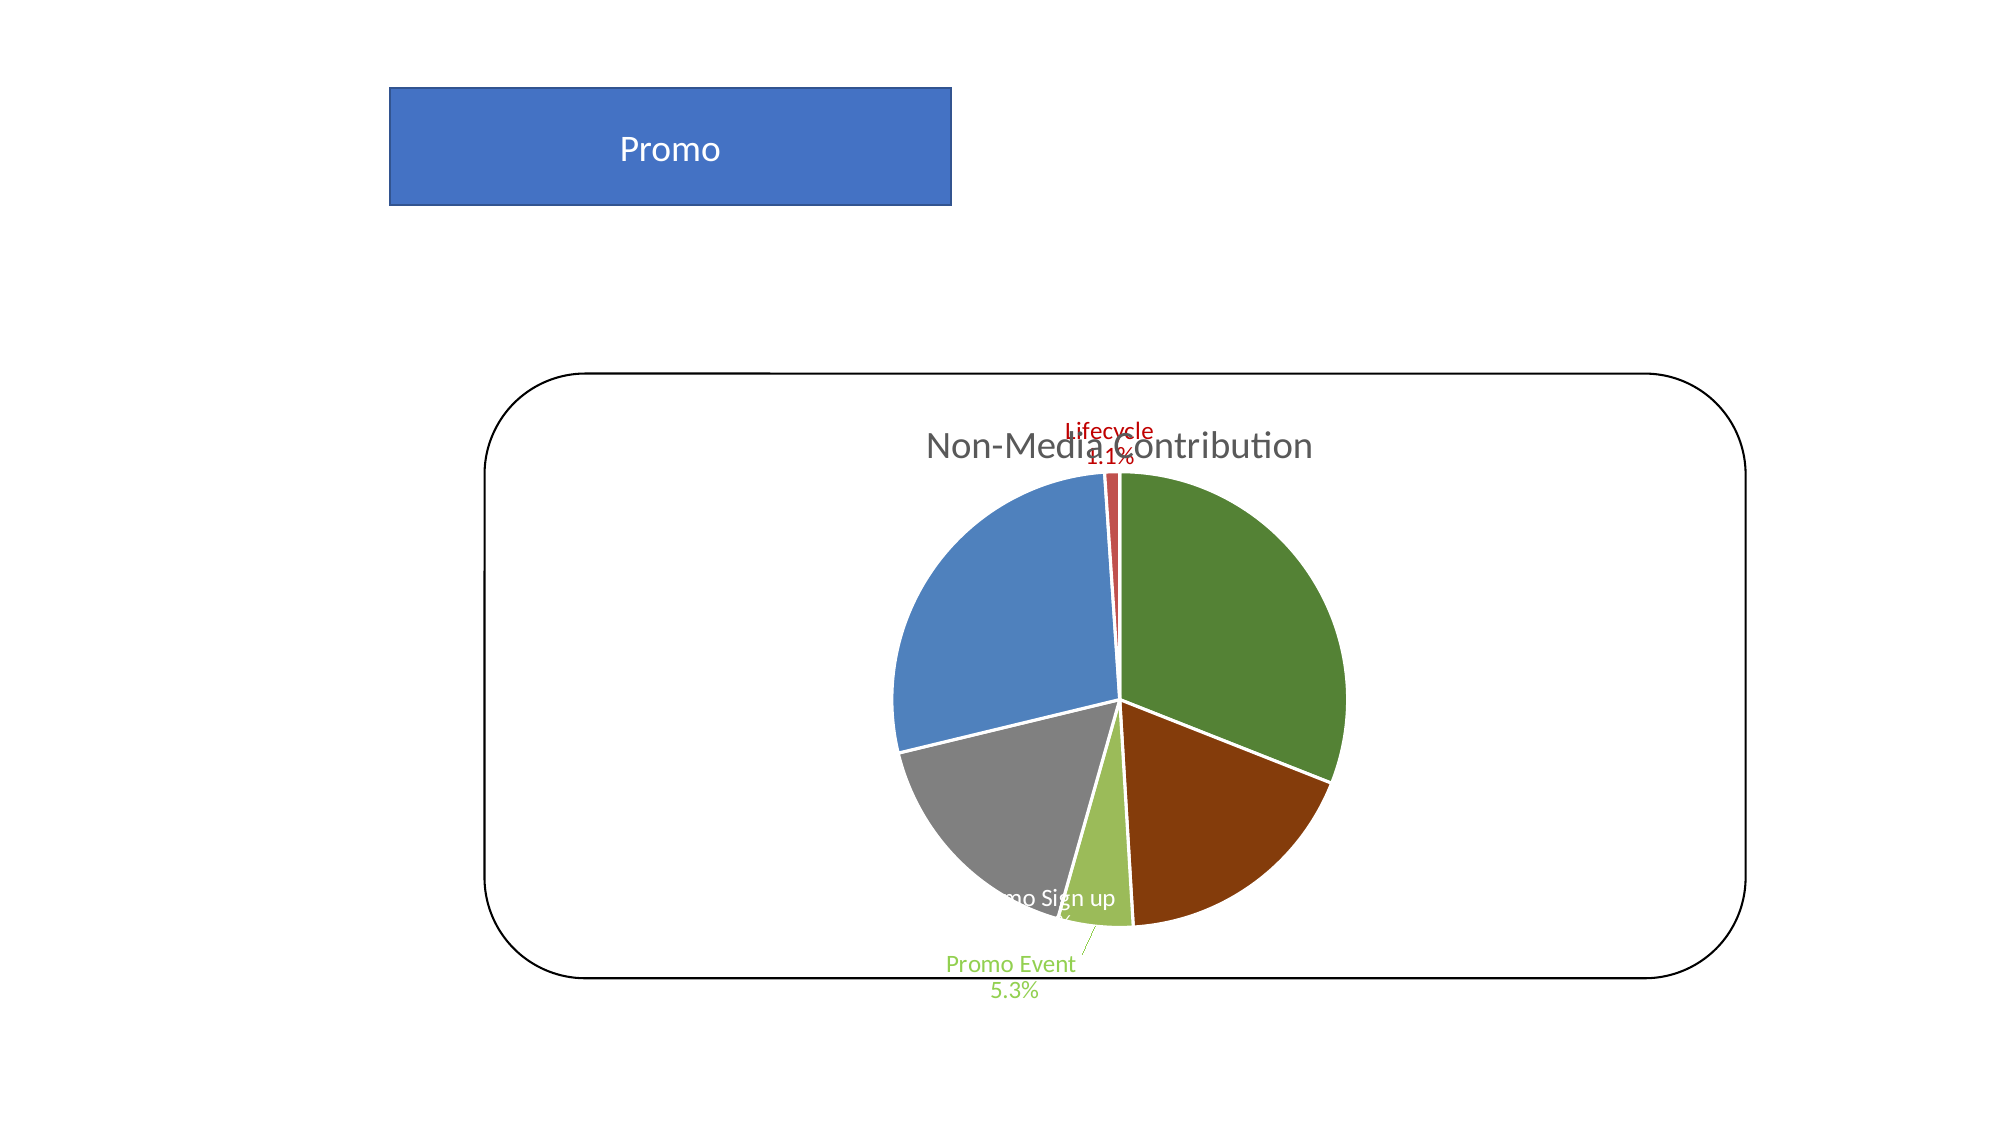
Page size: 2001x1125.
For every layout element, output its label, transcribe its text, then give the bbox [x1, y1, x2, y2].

text_box Promo [389, 87, 952, 206]
text_box [520, 372, 1710, 396]
chart [432, 396, 1807, 1018]
